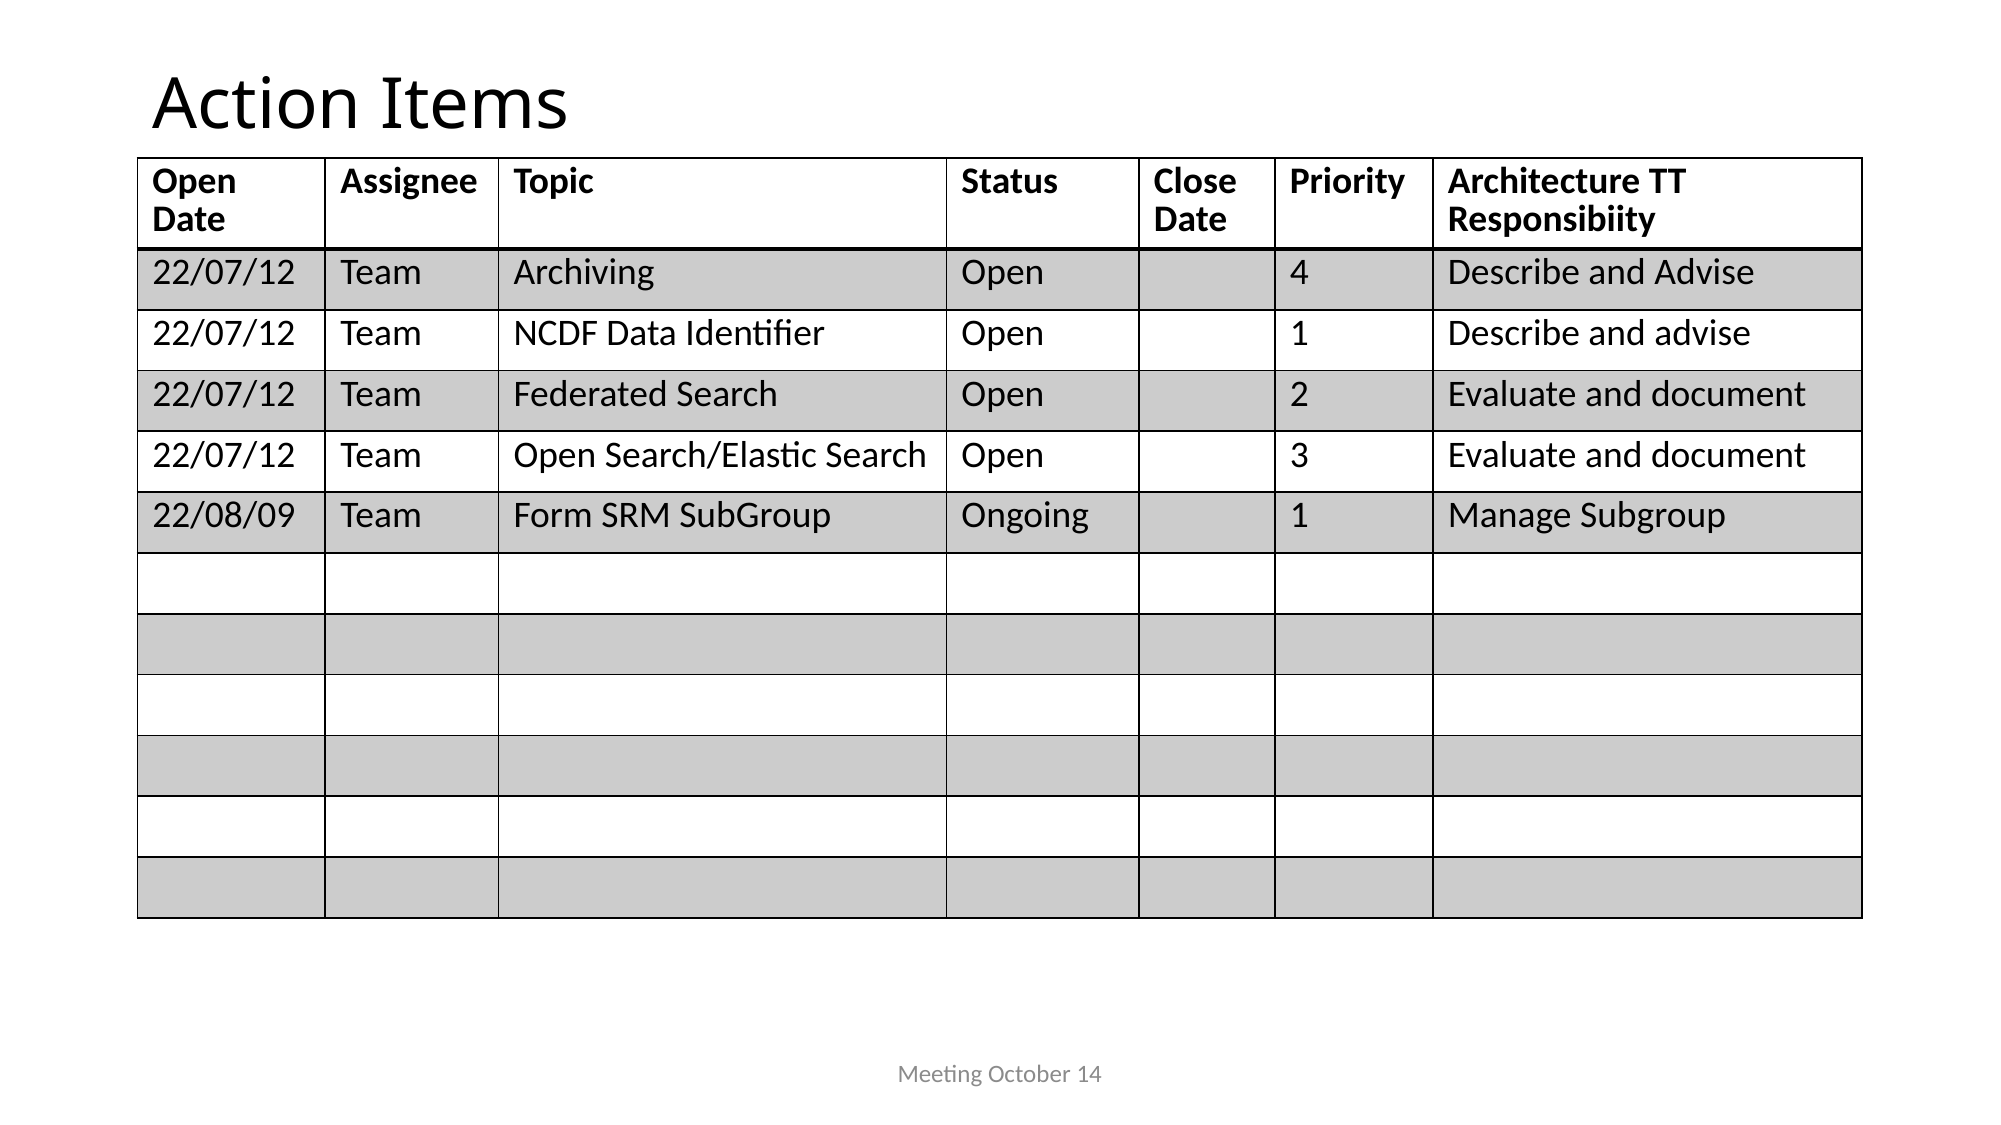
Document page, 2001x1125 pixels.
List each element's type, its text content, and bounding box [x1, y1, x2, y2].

table_cell [499, 675, 946, 735]
table_cell [138, 797, 324, 856]
table_cell [1434, 858, 1861, 917]
table_cell [1140, 675, 1274, 735]
table_cell [1140, 311, 1274, 370]
table_cell Team [326, 311, 498, 370]
table_cell Evaluate and document [1434, 371, 1861, 430]
table_cell [138, 554, 324, 613]
table_cell 4 [1276, 251, 1432, 309]
table_cell [326, 858, 498, 917]
table_cell Evaluate and document [1434, 432, 1861, 491]
table_cell [1276, 797, 1432, 856]
table_cell Team [326, 251, 498, 309]
table_cell Ongoing [947, 493, 1138, 552]
table_header Assignee [326, 159, 498, 247]
table_cell [1276, 858, 1432, 917]
table_cell Federated Search [499, 371, 946, 430]
table_cell [1434, 736, 1861, 795]
table_cell [1434, 554, 1861, 613]
table_cell [1140, 432, 1274, 491]
table_header Architecture TT Responsibiity [1434, 159, 1861, 247]
table_cell 22/07/12 [138, 371, 324, 430]
table_cell [499, 554, 946, 613]
table_cell [1276, 675, 1432, 735]
table_cell 22/07/12 [138, 251, 324, 309]
table_cell 2 [1276, 371, 1432, 430]
table_cell Open [947, 311, 1138, 370]
table_cell [326, 797, 498, 856]
table_header Open Date [138, 159, 324, 247]
table_cell [499, 797, 946, 856]
table_cell 1 [1276, 493, 1432, 552]
table_cell [1140, 554, 1274, 613]
table_header Topic [499, 159, 946, 247]
table_cell [326, 615, 498, 674]
table_cell [1140, 493, 1274, 552]
table_cell Open [947, 432, 1138, 491]
table_cell Describe and advise [1434, 311, 1861, 370]
title Action Items [137, 59, 1863, 152]
table_cell [138, 736, 324, 795]
table_cell [947, 797, 1138, 856]
table_cell [138, 675, 324, 735]
table_cell [947, 554, 1138, 613]
table_cell Open [947, 251, 1138, 309]
table_cell [947, 675, 1138, 735]
table_cell [326, 675, 498, 735]
table_cell 22/08/09 [138, 493, 324, 552]
table_cell [1276, 615, 1432, 674]
table_cell Manage Subgroup [1434, 493, 1861, 552]
table_cell Archiving [499, 251, 946, 309]
table_cell [326, 736, 498, 795]
table_cell [499, 858, 946, 917]
table_cell [947, 615, 1138, 674]
table_cell [138, 858, 324, 917]
table_cell [326, 554, 498, 613]
table_cell [1434, 797, 1861, 856]
table_cell [1140, 797, 1274, 856]
table_cell [1276, 554, 1432, 613]
table_cell 3 [1276, 432, 1432, 491]
table_header Close Date [1140, 159, 1274, 247]
footer Meeting October 14 [662, 1042, 1338, 1103]
table_cell [1276, 736, 1432, 795]
table_cell [138, 615, 324, 674]
table_cell NCDF Data Identifier [499, 311, 946, 370]
table_header Status [947, 159, 1138, 247]
table_cell [1140, 251, 1274, 309]
table_cell [499, 615, 946, 674]
table_cell 22/07/12 [138, 432, 324, 491]
table_cell [499, 736, 946, 795]
table_cell [947, 858, 1138, 917]
table_cell [1140, 736, 1274, 795]
table_cell Team [326, 493, 498, 552]
table_cell [1434, 615, 1861, 674]
table_cell Team [326, 371, 498, 430]
table_cell Open Search/Elastic Search [499, 432, 946, 491]
table_cell 22/07/12 [138, 311, 324, 370]
table_cell Describe and Advise [1434, 251, 1861, 309]
table_cell Form SRM SubGroup [499, 493, 946, 552]
table_cell [1140, 858, 1274, 917]
table_cell Team [326, 432, 498, 491]
table_cell [947, 736, 1138, 795]
table_cell 1 [1276, 311, 1432, 370]
table_cell [1140, 371, 1274, 430]
table_header Priority [1276, 159, 1432, 247]
table_cell Open [947, 371, 1138, 430]
table_cell [1140, 615, 1274, 674]
table_cell [1434, 675, 1861, 735]
